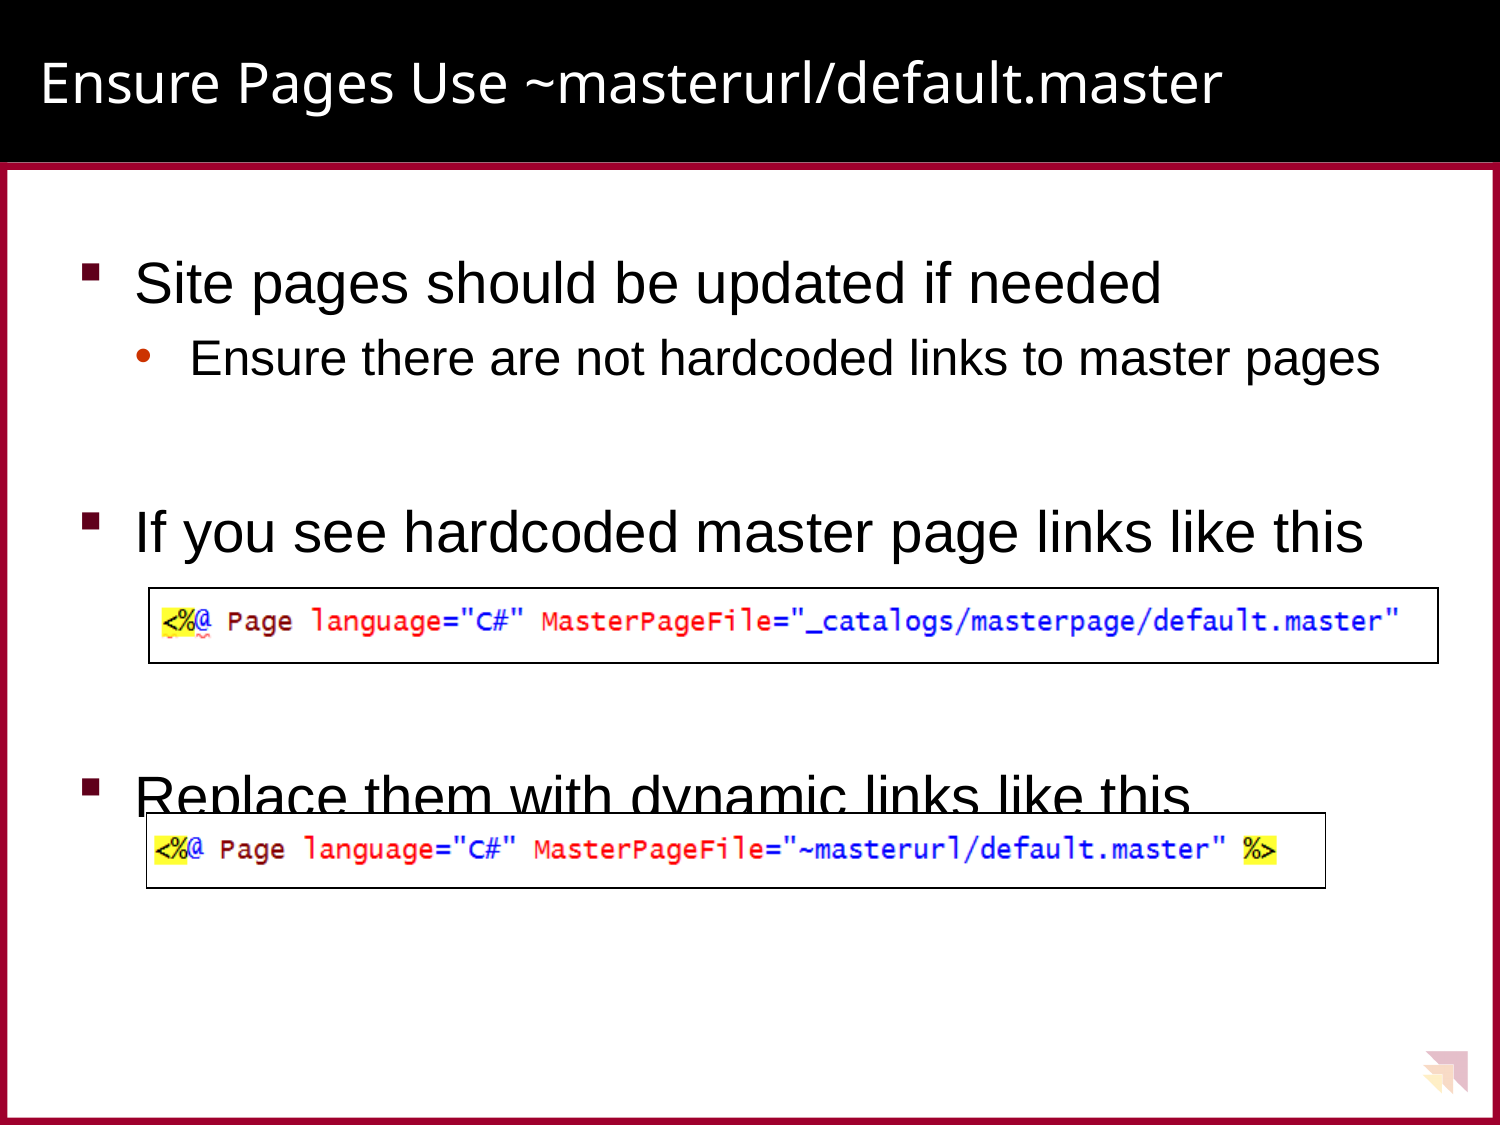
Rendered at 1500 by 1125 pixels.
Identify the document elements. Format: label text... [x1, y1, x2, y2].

picture [146, 813, 1326, 888]
list Site pages should be updated if needed Ensure there are not hardcoded links to master pages If you see hardcoded master page links like this Replace them with dynamic links like this [62, 237, 1438, 1088]
picture [149, 588, 1438, 663]
title Ensure Pages Use ~masterurl/default.master [24, 12, 1438, 150]
